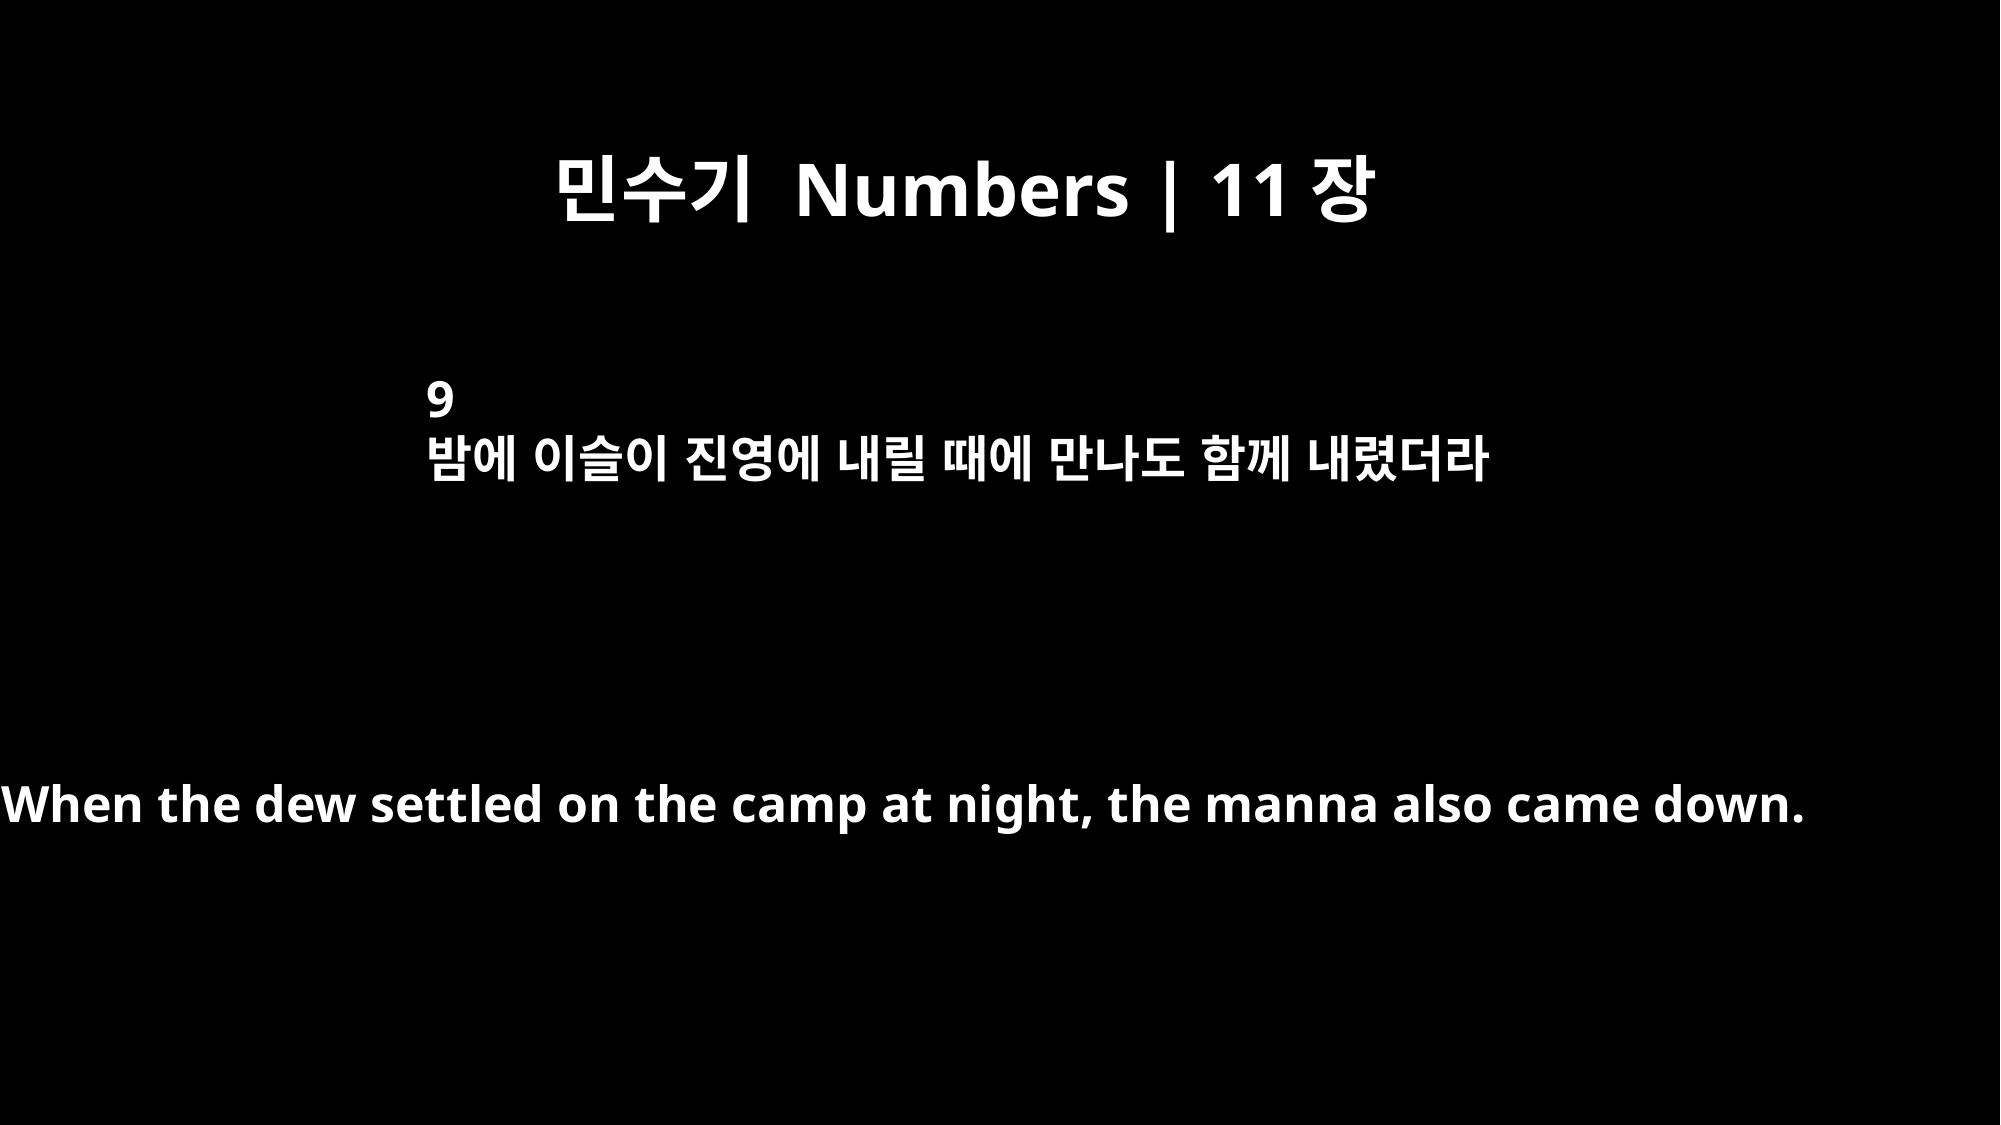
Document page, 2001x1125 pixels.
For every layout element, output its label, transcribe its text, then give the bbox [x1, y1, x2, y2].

text_box 민수기 Numbers | 11장 [538, 136, 1393, 239]
text_box 9 밤에 이슬이 진영에 내릴 때에 만나도 함께 내렸더라 [411, 359, 1506, 495]
text_box When the dew settled on the camp at night, the manna also came down. [0, 764, 1821, 840]
